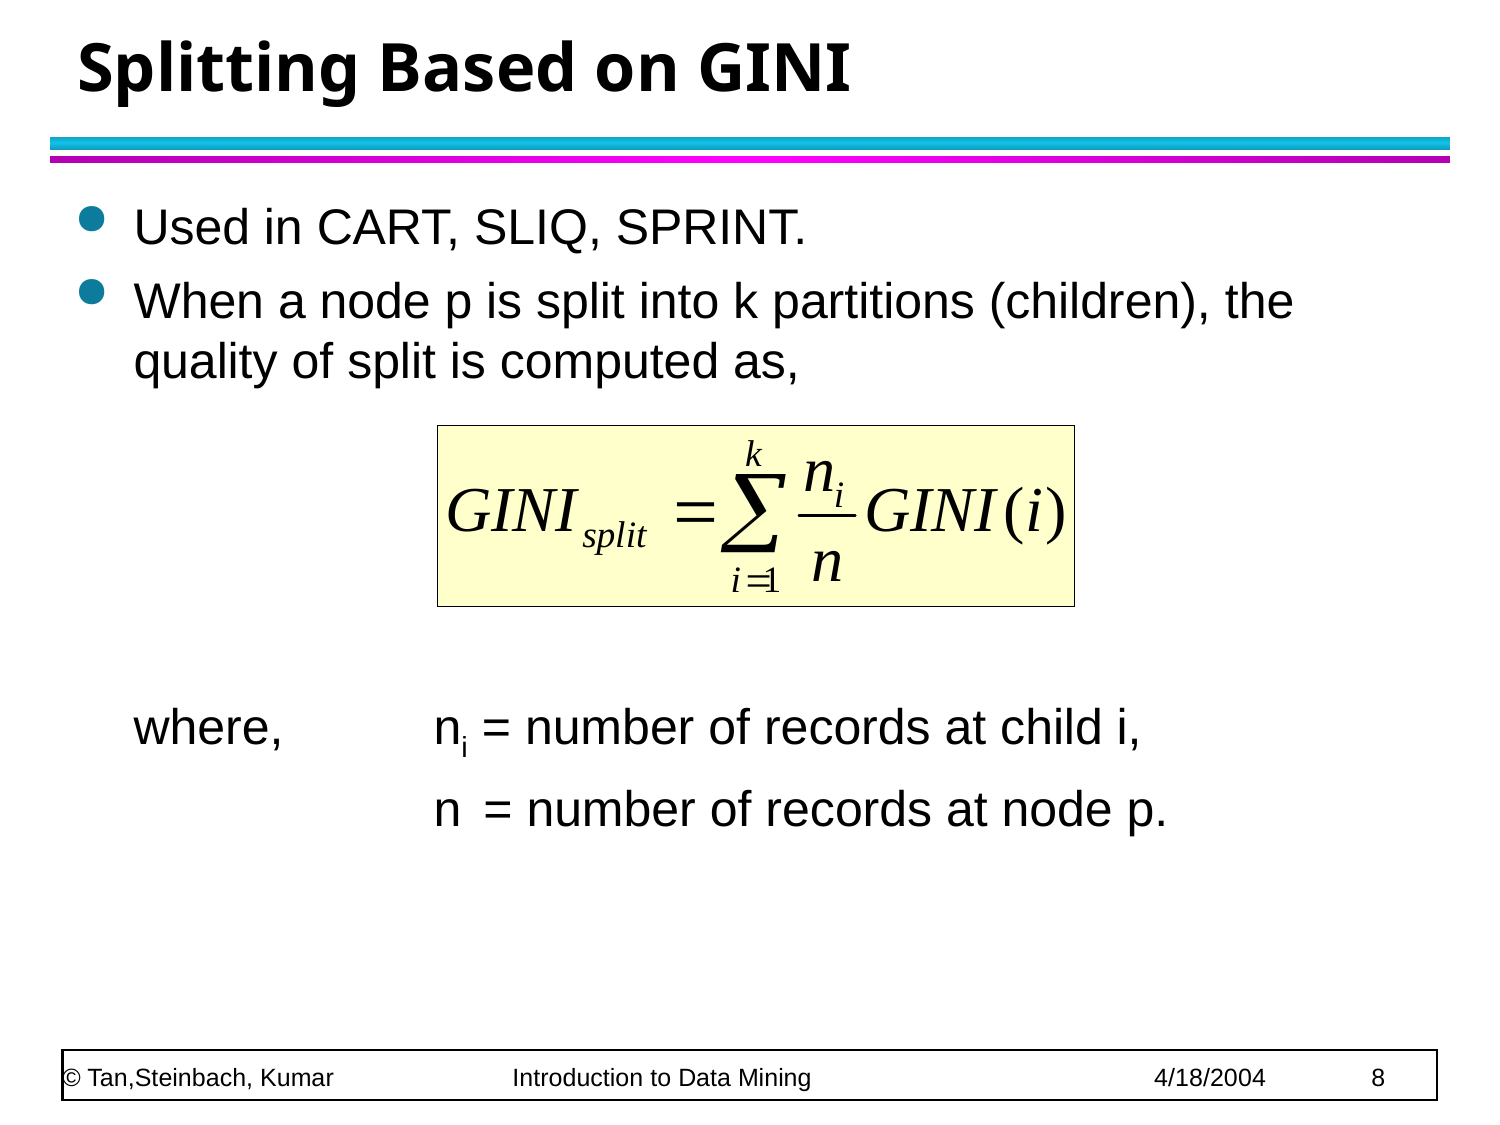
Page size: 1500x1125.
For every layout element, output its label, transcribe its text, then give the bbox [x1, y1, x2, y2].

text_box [437, 424, 1076, 607]
title Splitting Based on GINI [61, 24, 1422, 113]
list Used in CART, SLIQ, SPRINT. When a node p is split into k partitions (children), the quality of split is computed as, where, ni = number of records at child i, n = number of records at node p. [61, 186, 1438, 917]
